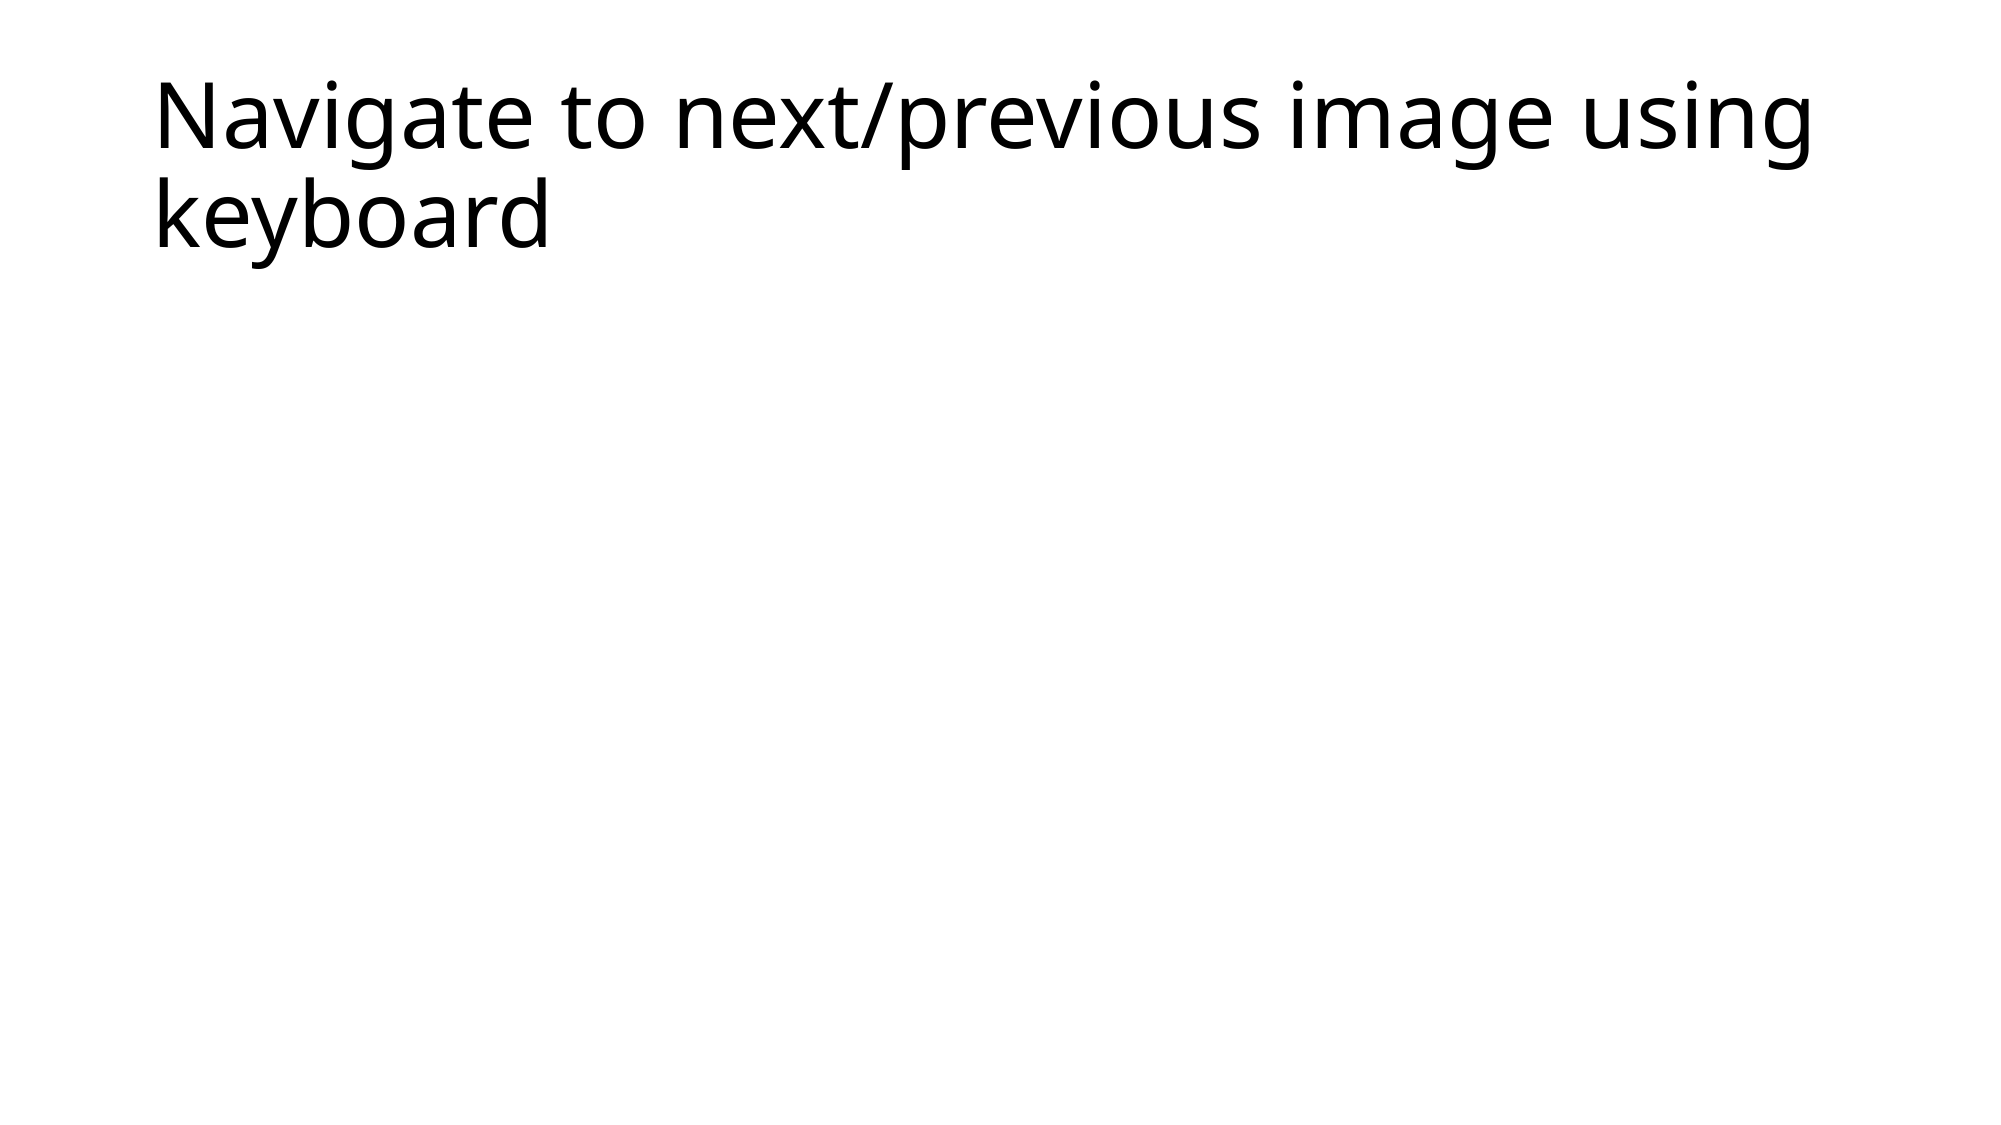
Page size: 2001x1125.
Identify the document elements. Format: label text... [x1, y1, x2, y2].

title Navigate to next/previous image using keyboard [137, 59, 1863, 278]
